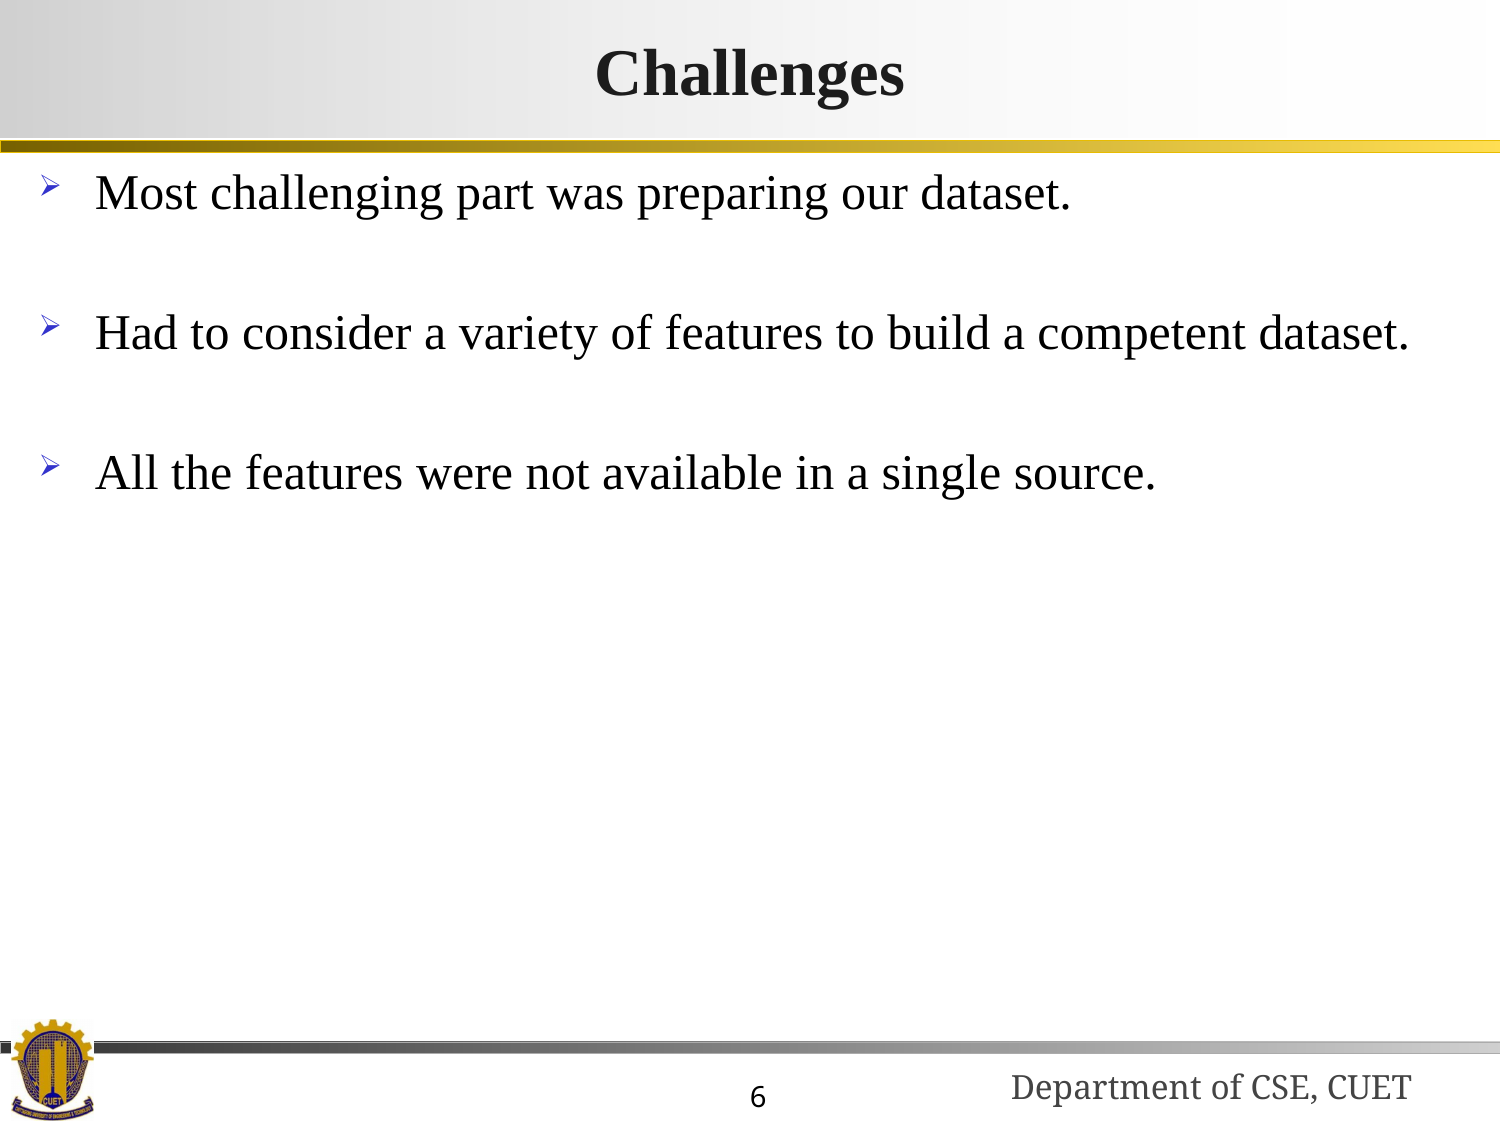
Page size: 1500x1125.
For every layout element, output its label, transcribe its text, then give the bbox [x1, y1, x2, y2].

picture [11, 1019, 94, 1121]
list Most challenging part was preparing our dataset. Had to consider a variety of features to build a competent dataset. All the features were not available in a single source. [23, 152, 1463, 1051]
title Challenges [0, 0, 1500, 138]
